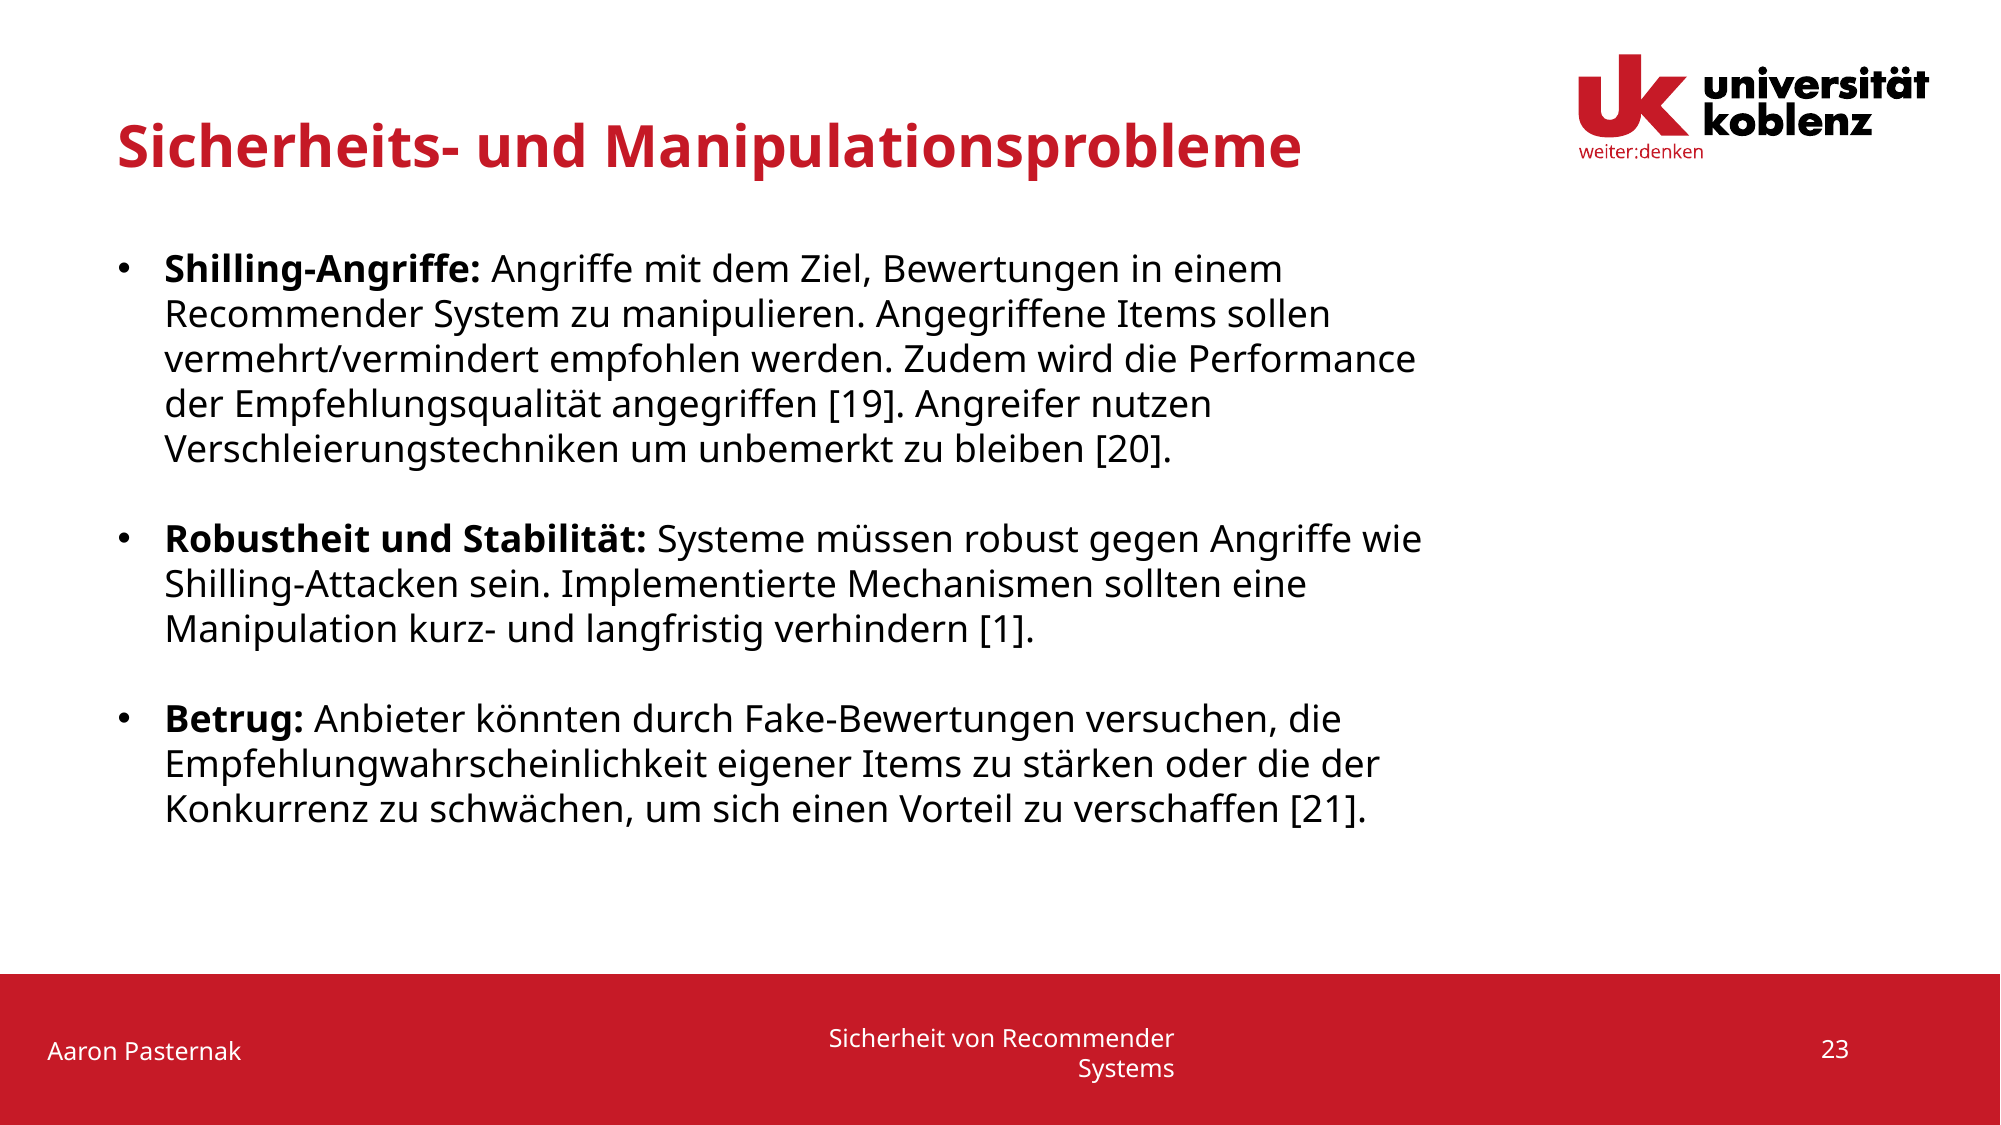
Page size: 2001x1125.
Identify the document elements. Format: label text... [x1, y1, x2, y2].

title Sicherheits- und Manipulationsprobleme [102, 59, 1828, 238]
text_box 23 [1414, 1020, 1865, 1081]
text_box Sicherheit von Recommender Systems [740, 1022, 1191, 1083]
text_box Aaron Pasternak [0, 1020, 257, 1081]
text_box Shilling-Angriffe: Angriffe mit dem Ziel, Bewertungen in einem Recommender System zu manipulieren. Angegriffene Items sollen vermehrt/vermindert empfohlen werden. Zudem wird die Performance der Empfehlungsqualität angegriffen [19]. Angreifer nutzen Verschleierungstechniken um unbemerkt zu bleiben [20]. Robustheit und Stabilität: Systeme müssen robust gegen Angriffe wie Shilling-Attacken sein. Implementierte Mechanismen sollten eine Manipulation kurz- und langfristig verhindern [1]. Betrug: Anbieter könnten durch Fake-Bewertungen versuchen, die Empfehlungwahrscheinlichkeit eigener Items zu stärken oder die der Konkurrenz zu schwächen, um sich einen Vorteil zu verschaffen [21]. [102, 237, 1494, 917]
picture [1577, 53, 1930, 160]
text_box [0, 974, 2000, 1125]
